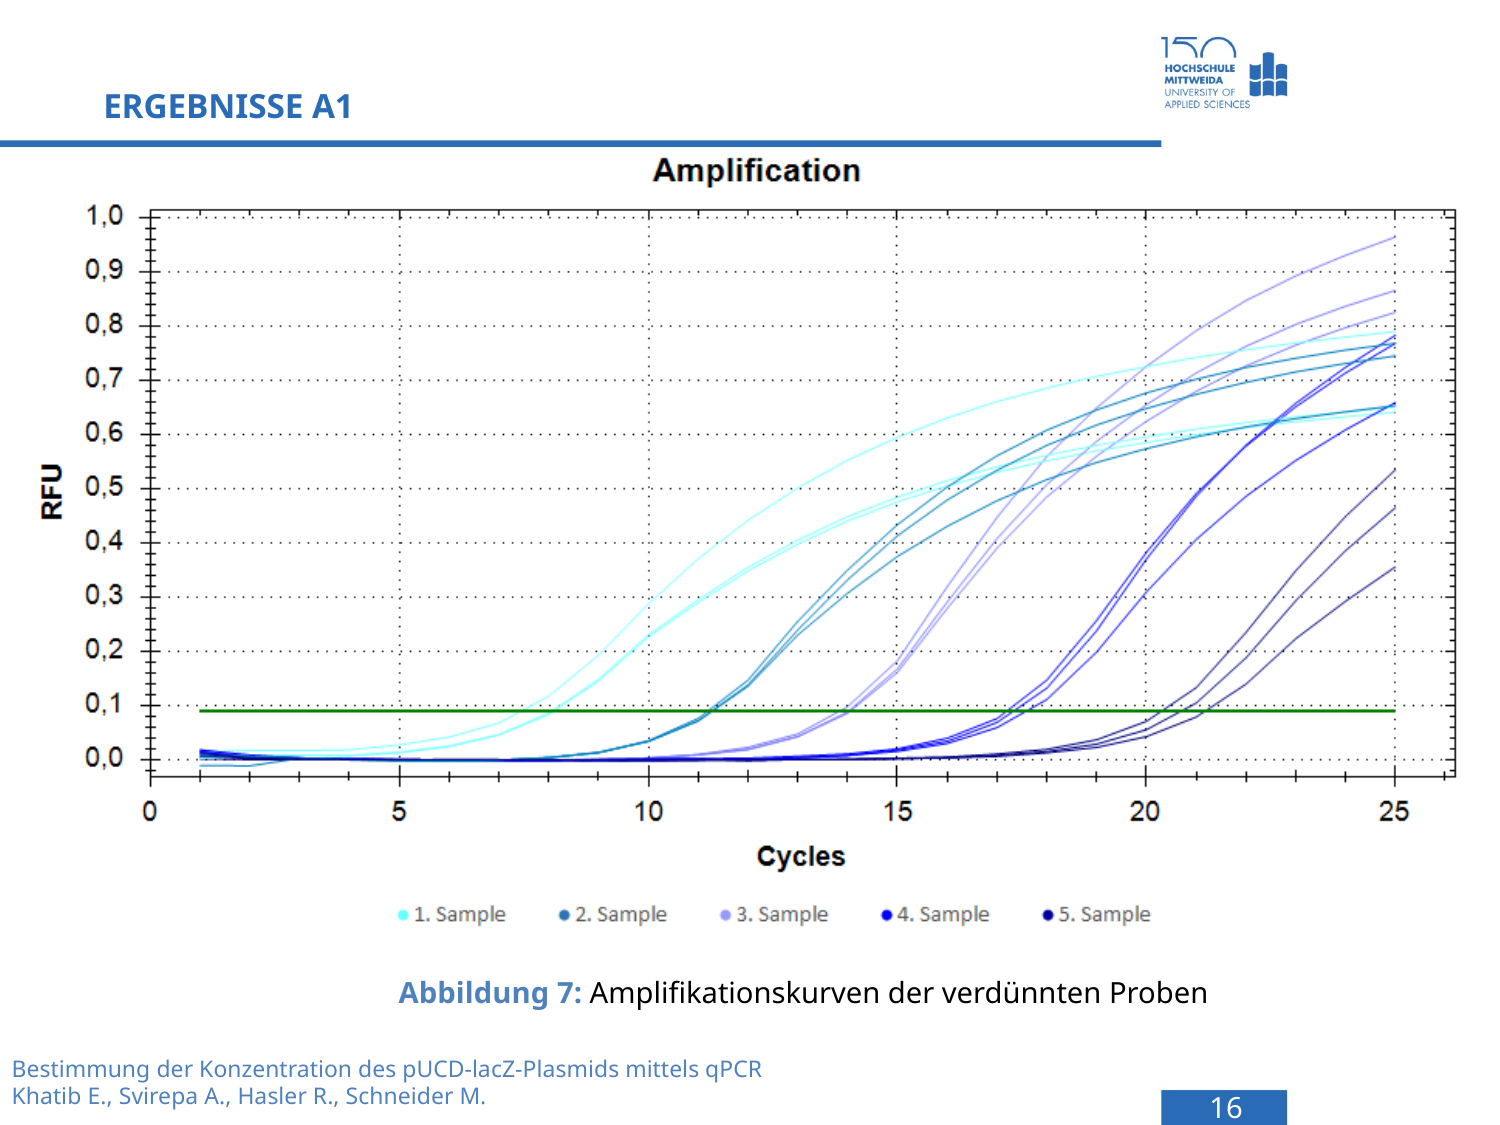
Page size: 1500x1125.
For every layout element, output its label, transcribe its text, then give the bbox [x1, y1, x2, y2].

picture [0, 0, 1500, 1125]
title Ergebnisse A1 [88, 78, 1152, 138]
text_box Bestimmung der Konzentration des pUCD-lacZ-Plasmids mittels qPCR Khatib E., Svirepa A., Hasler R., Schneider M. [0, 1046, 1197, 1125]
slide_number 16 [1197, 1082, 1289, 1125]
list Abbildung 7: Amplifikationskurven der verdünnten Proben [383, 967, 1317, 1044]
